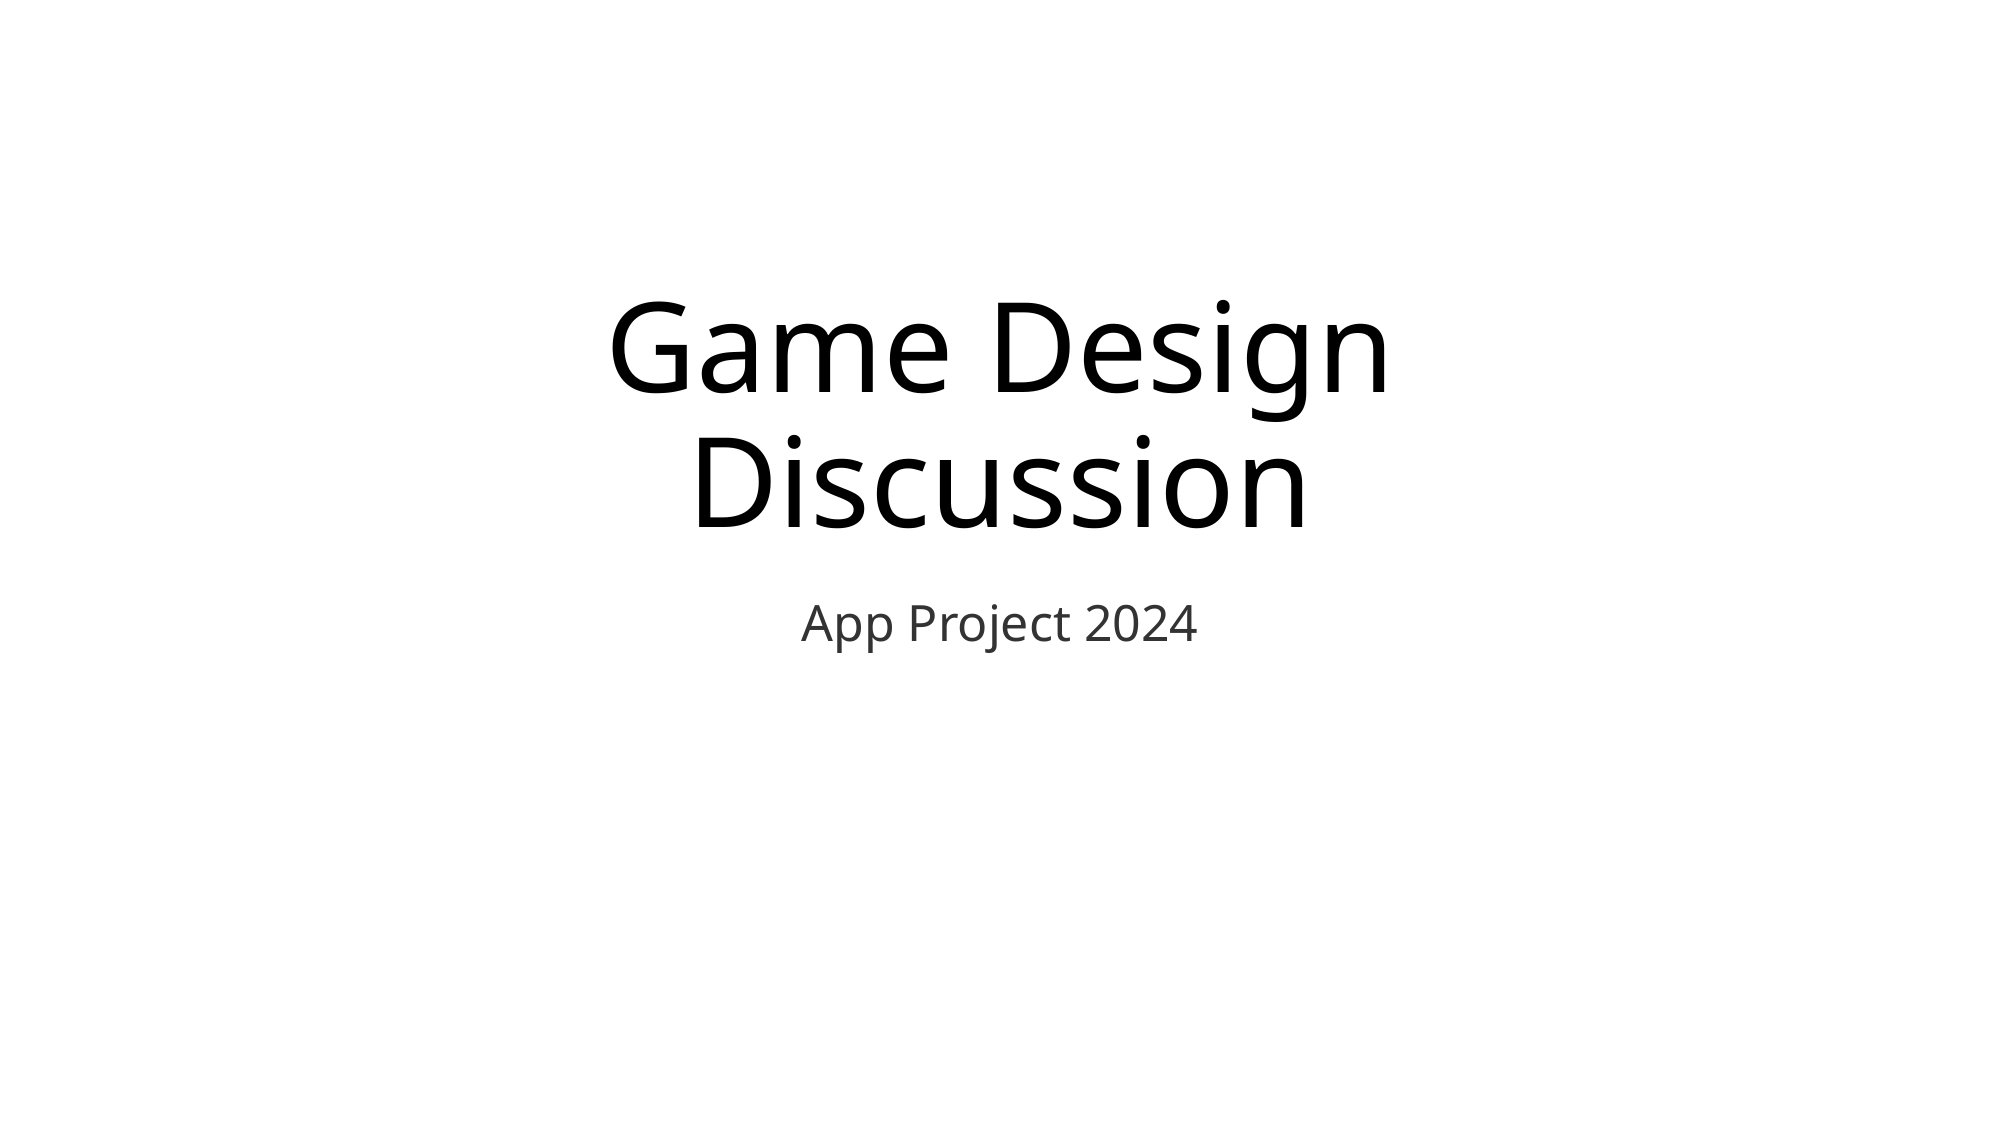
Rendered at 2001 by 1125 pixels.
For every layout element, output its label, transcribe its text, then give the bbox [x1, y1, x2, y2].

title Game Design Discussion [286, 170, 1714, 563]
subtitle App Project 2024 [249, 590, 1750, 863]
